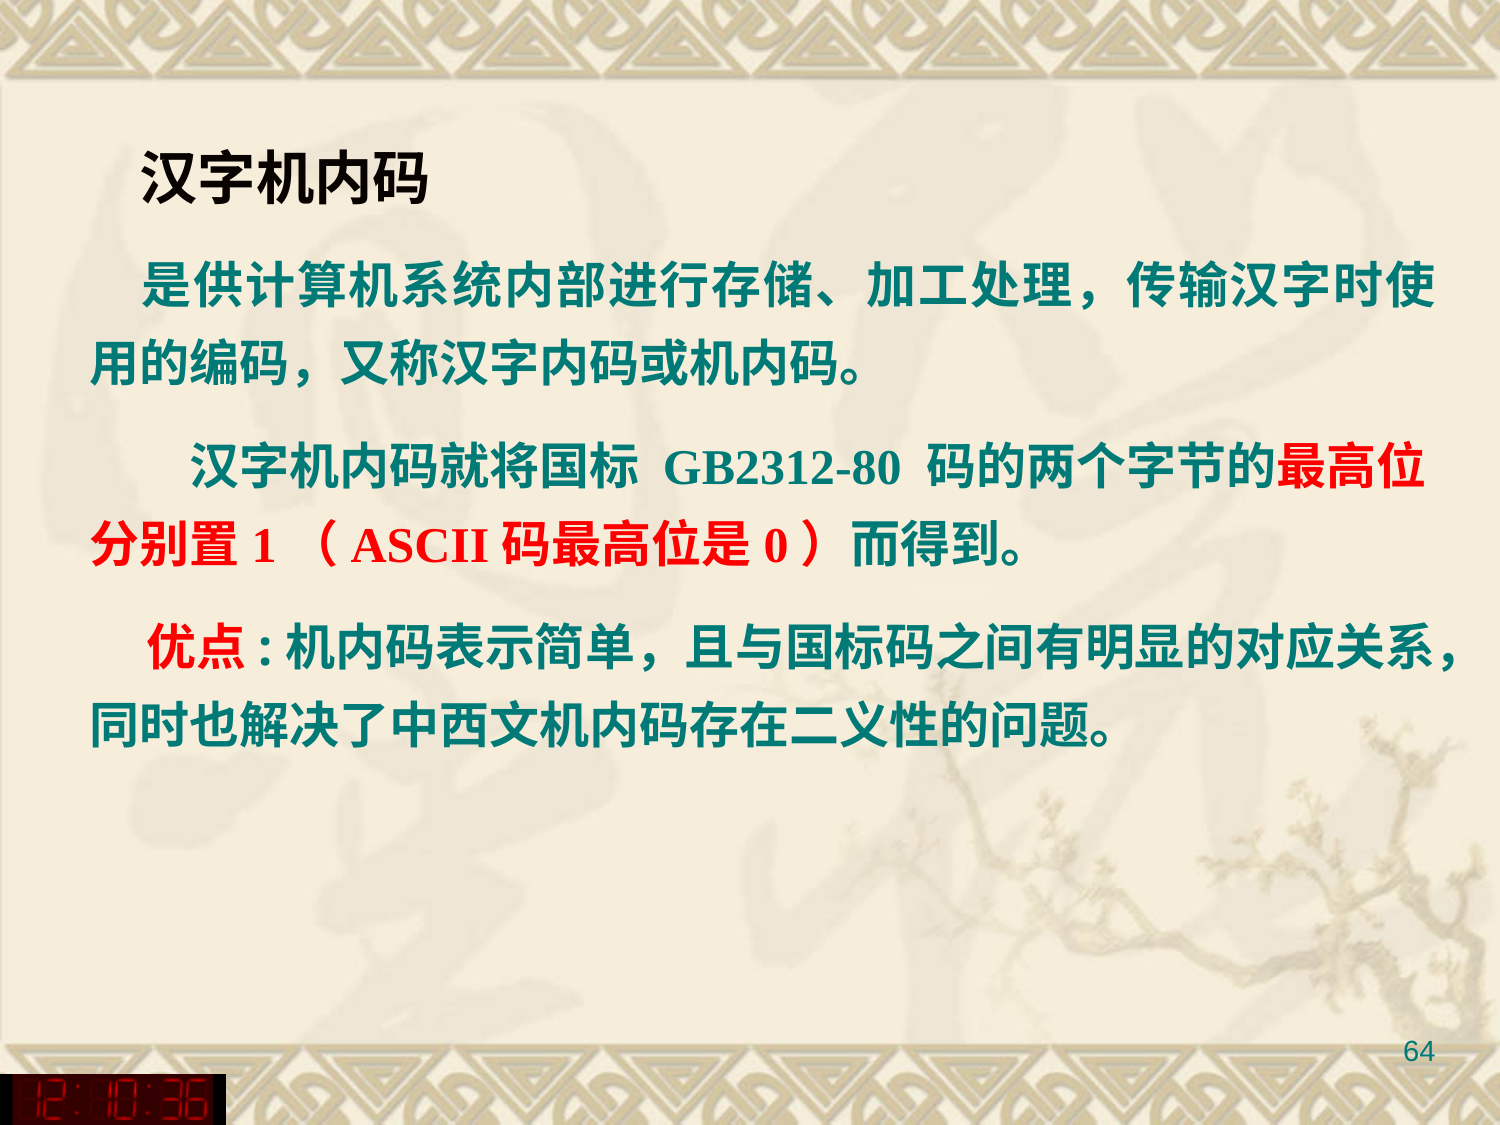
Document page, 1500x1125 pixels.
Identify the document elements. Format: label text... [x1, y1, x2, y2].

picture [0, 0, 1500, 1125]
text_box 汉字机内码 是供计算机系统内部进行存储、加工处理，传输汉字时使用的编码，又称汉字内码或机内码。 汉字机内码就将国标 GB2312-80 码的两个字节的最高位分别置1（ASCII码最高位是0）而得到。 优点:机内码表示简单，且与国标码之间有明显的对应关系，同时也解决了中西文机内码存在二义性的问题。 [75, 112, 1450, 761]
slide_number 64 [1074, 1024, 1451, 1103]
